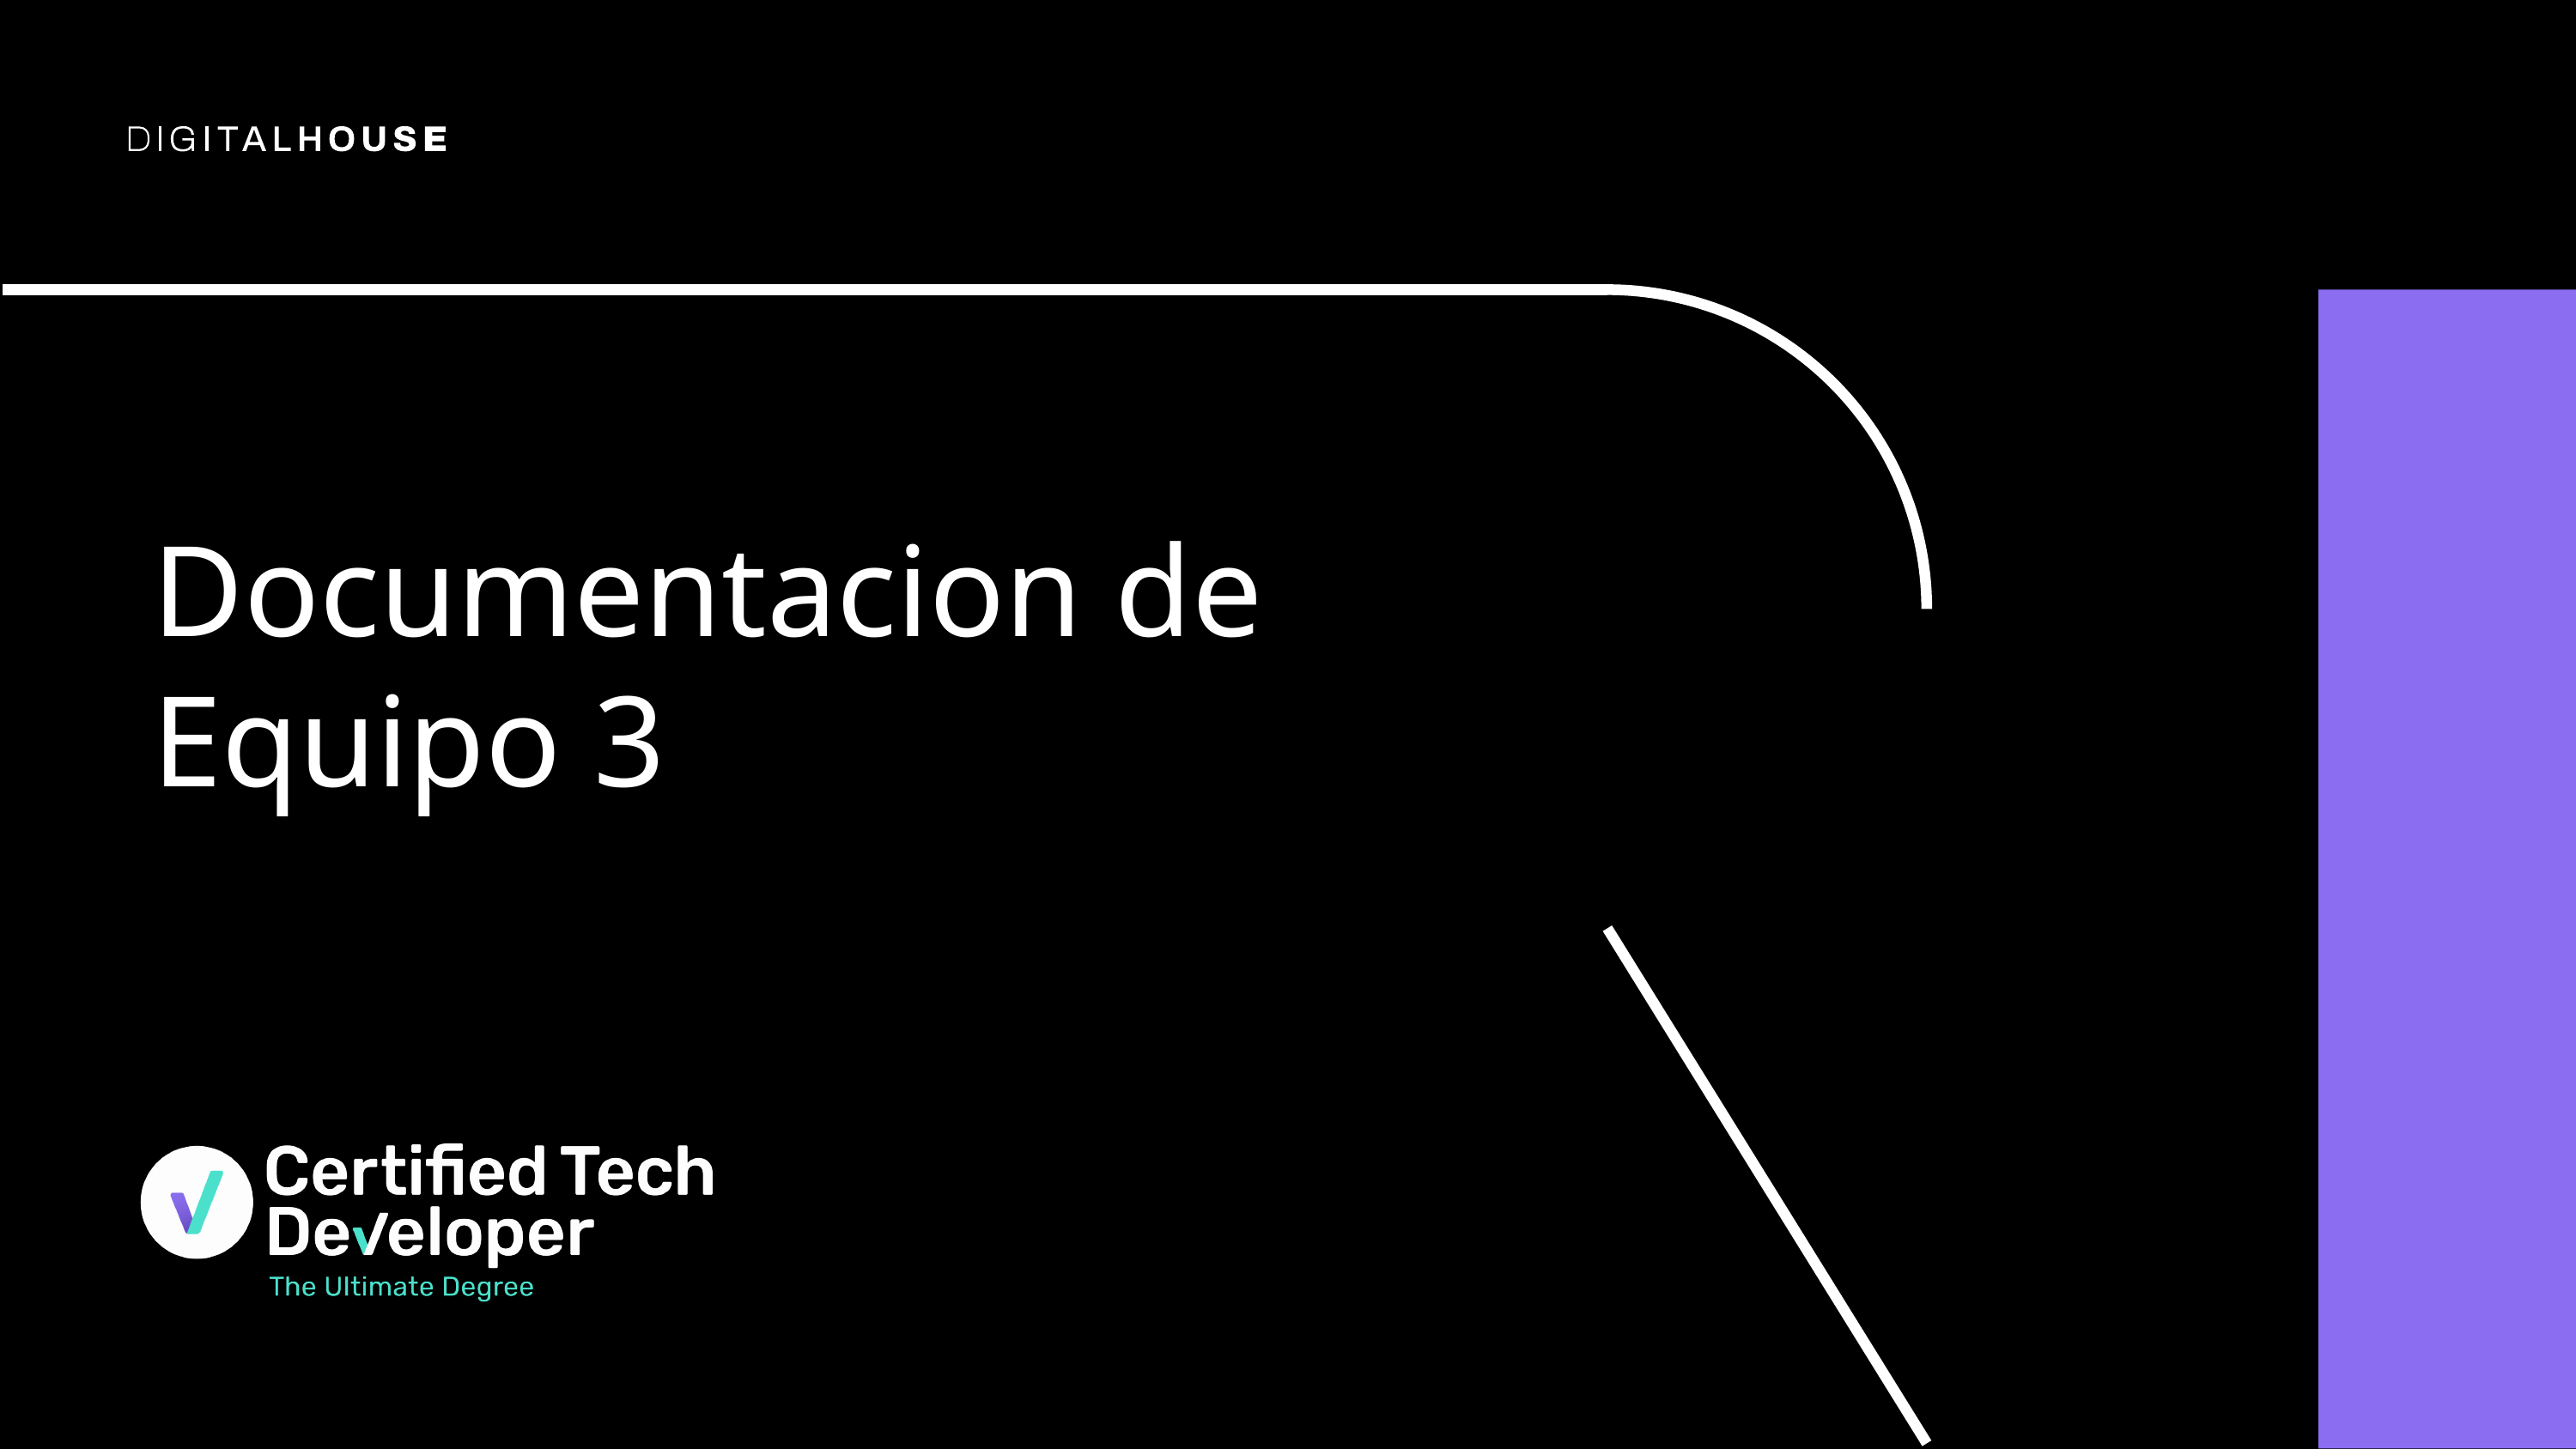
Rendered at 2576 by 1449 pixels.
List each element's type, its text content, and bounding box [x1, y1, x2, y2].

title Documentacion de Equipo 3 [139, 498, 1463, 650]
picture [132, 1112, 747, 1362]
